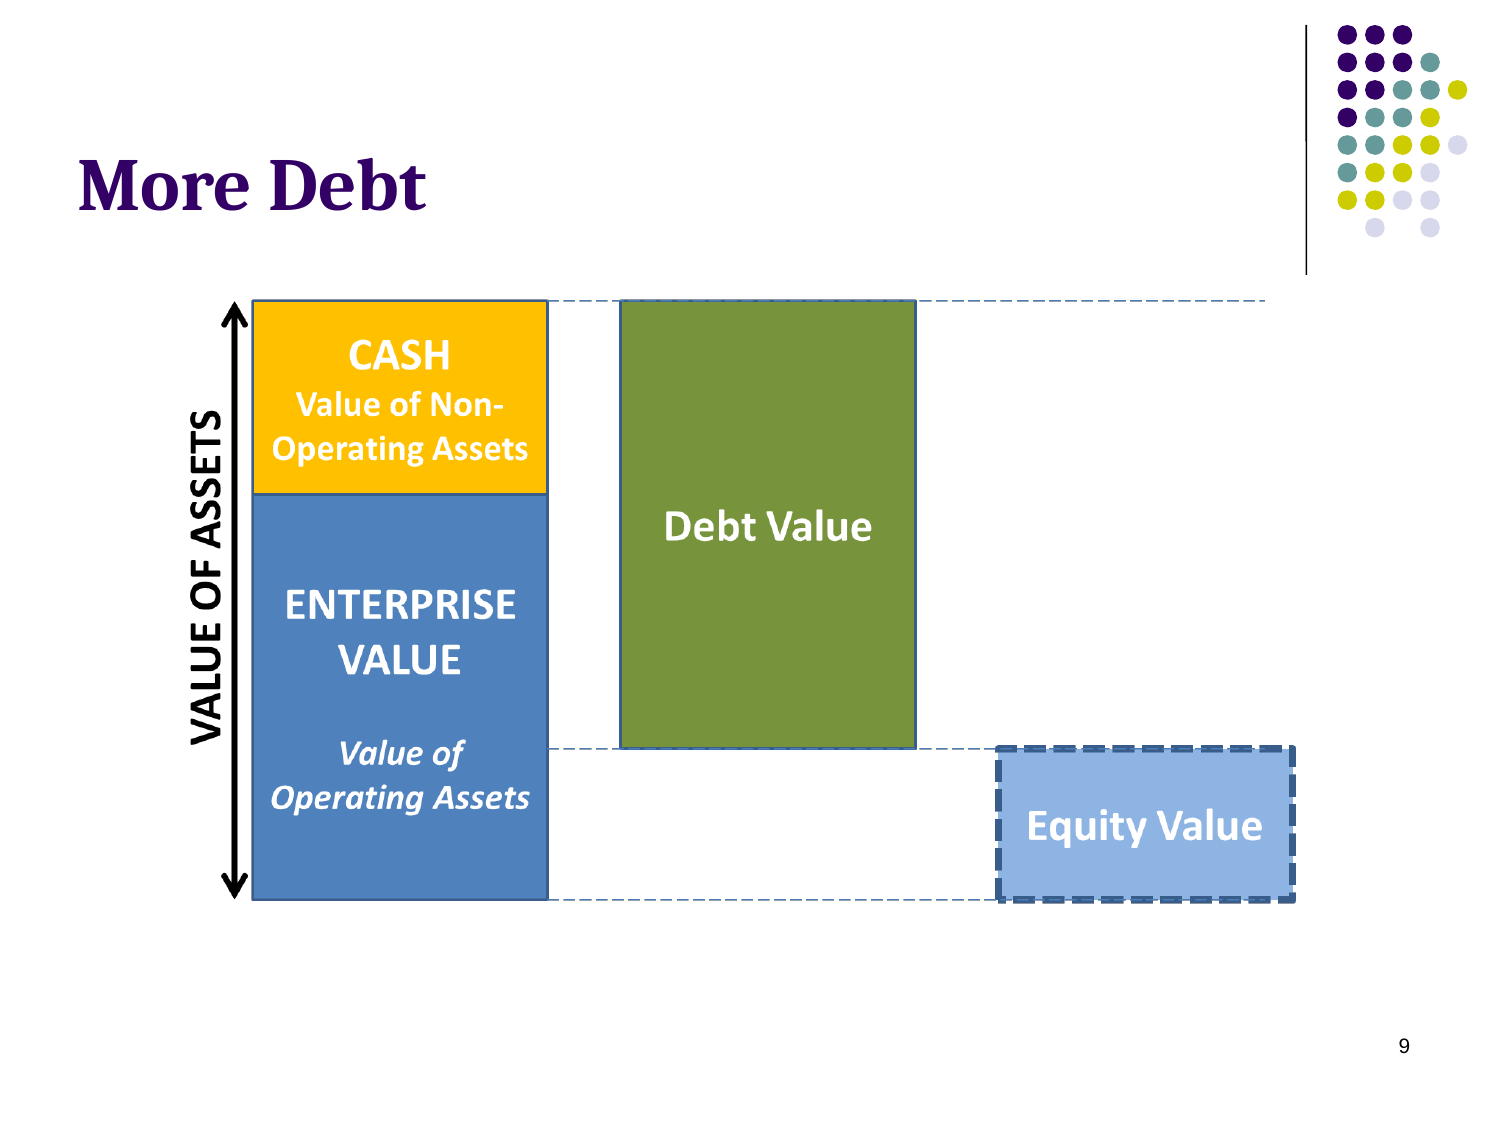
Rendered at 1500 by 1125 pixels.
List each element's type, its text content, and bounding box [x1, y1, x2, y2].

picture [162, 274, 1296, 926]
slide_number 9 [1074, 1024, 1426, 1101]
title More Debt [62, 44, 1438, 233]
